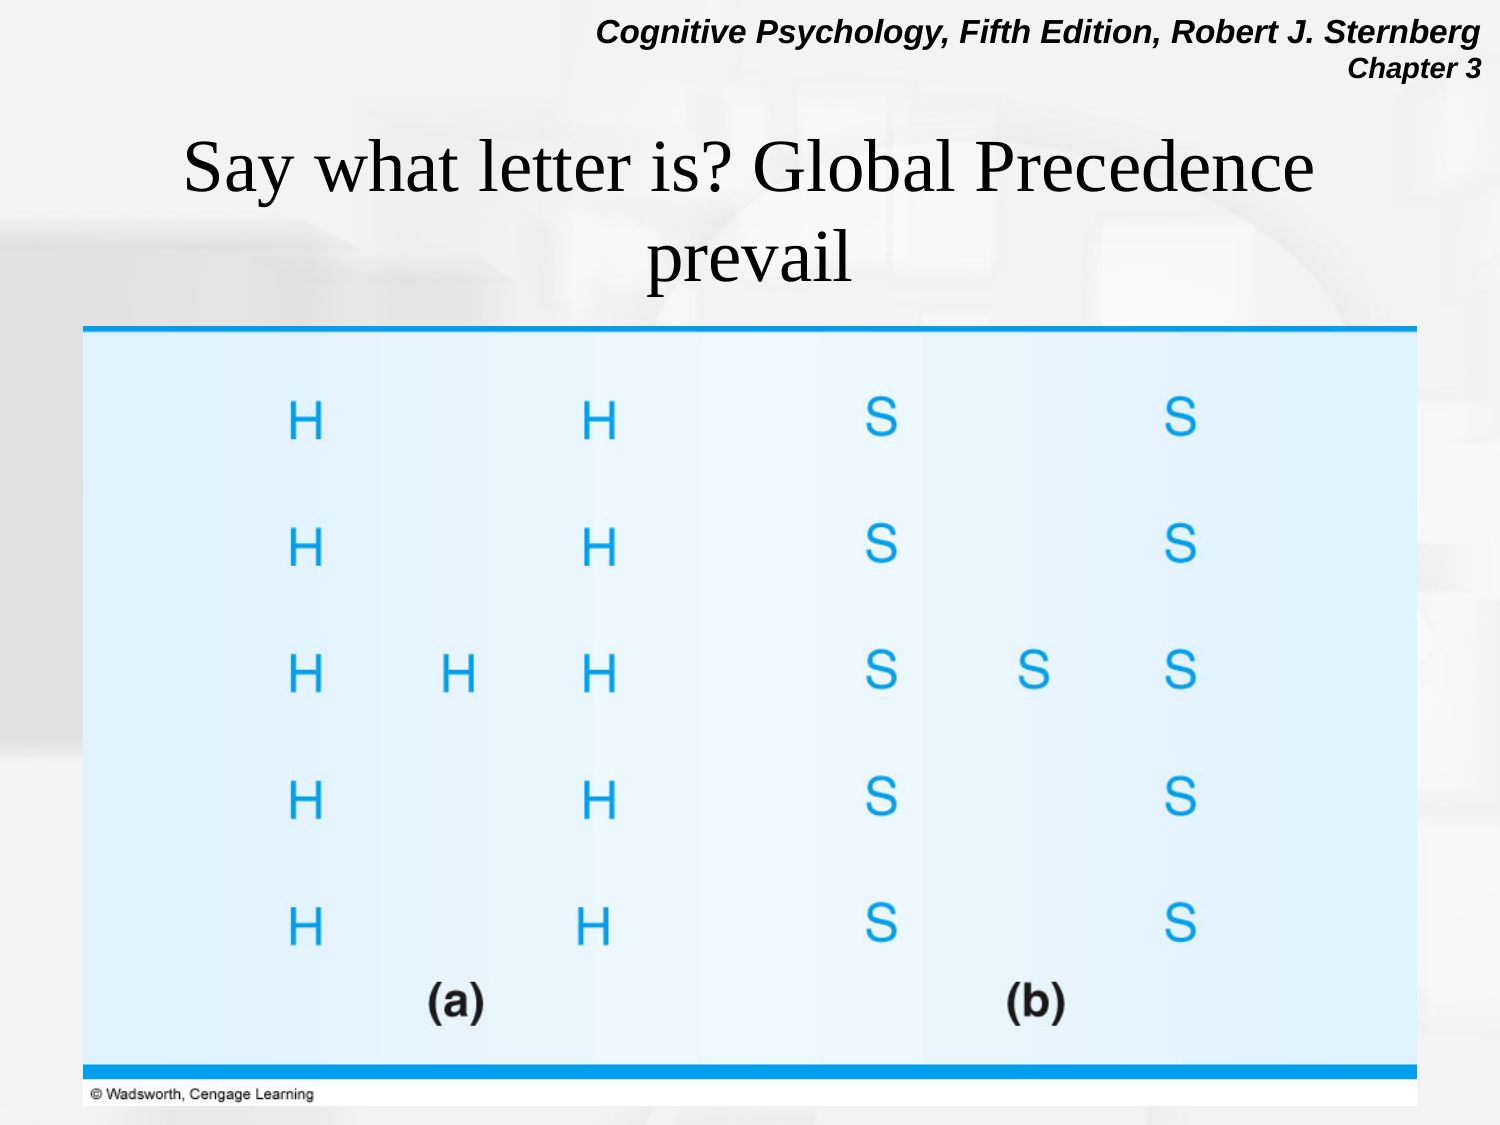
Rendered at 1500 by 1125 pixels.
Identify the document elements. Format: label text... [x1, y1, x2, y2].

title Say what letter is? Global Precedence prevail [112, 174, 1388, 238]
picture [0, 0, 1500, 1125]
